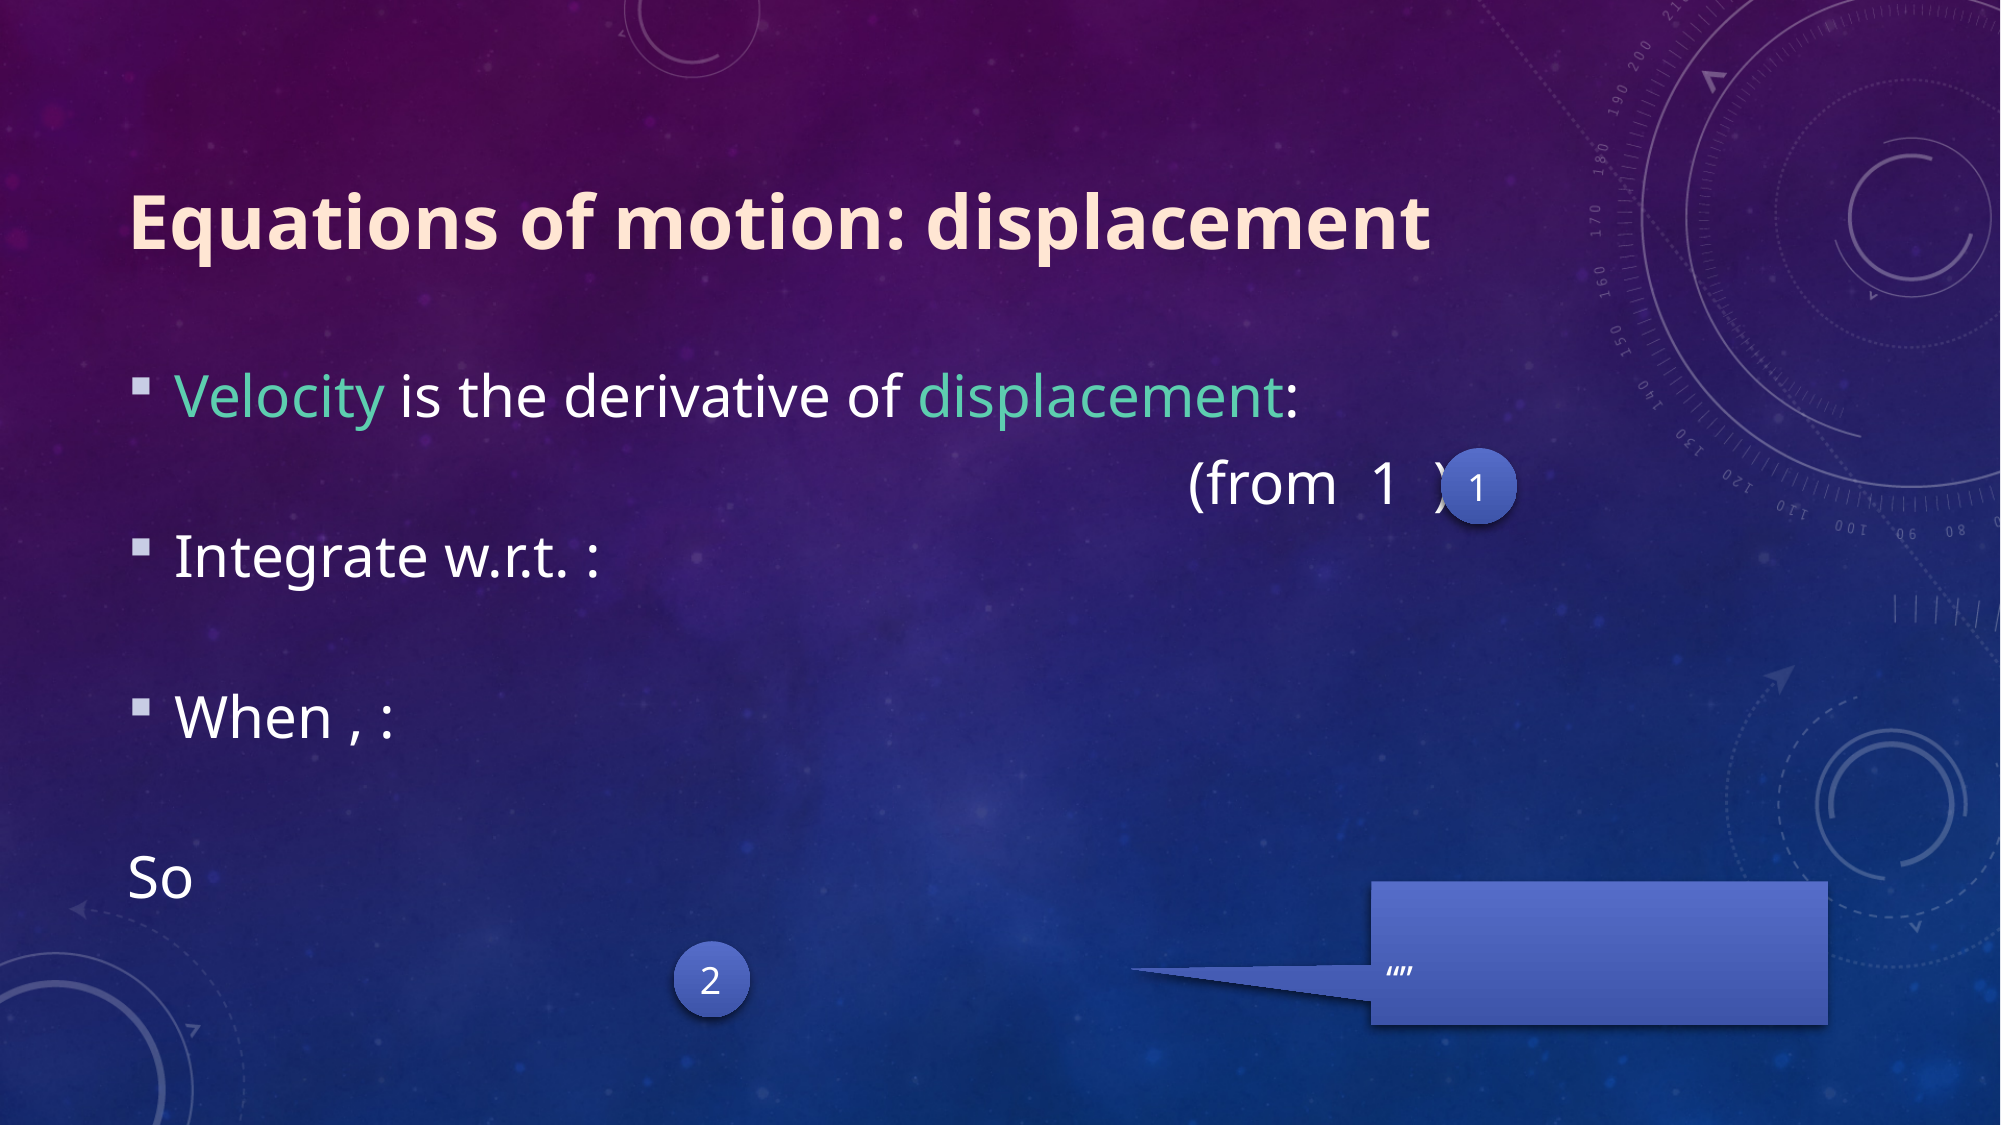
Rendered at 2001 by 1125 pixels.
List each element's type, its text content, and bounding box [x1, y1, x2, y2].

text_box 2 [673, 941, 750, 1018]
picture [0, 0, 2001, 1125]
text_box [1042, 438, 1567, 525]
title Equations of motion: displacement [112, 99, 1775, 339]
